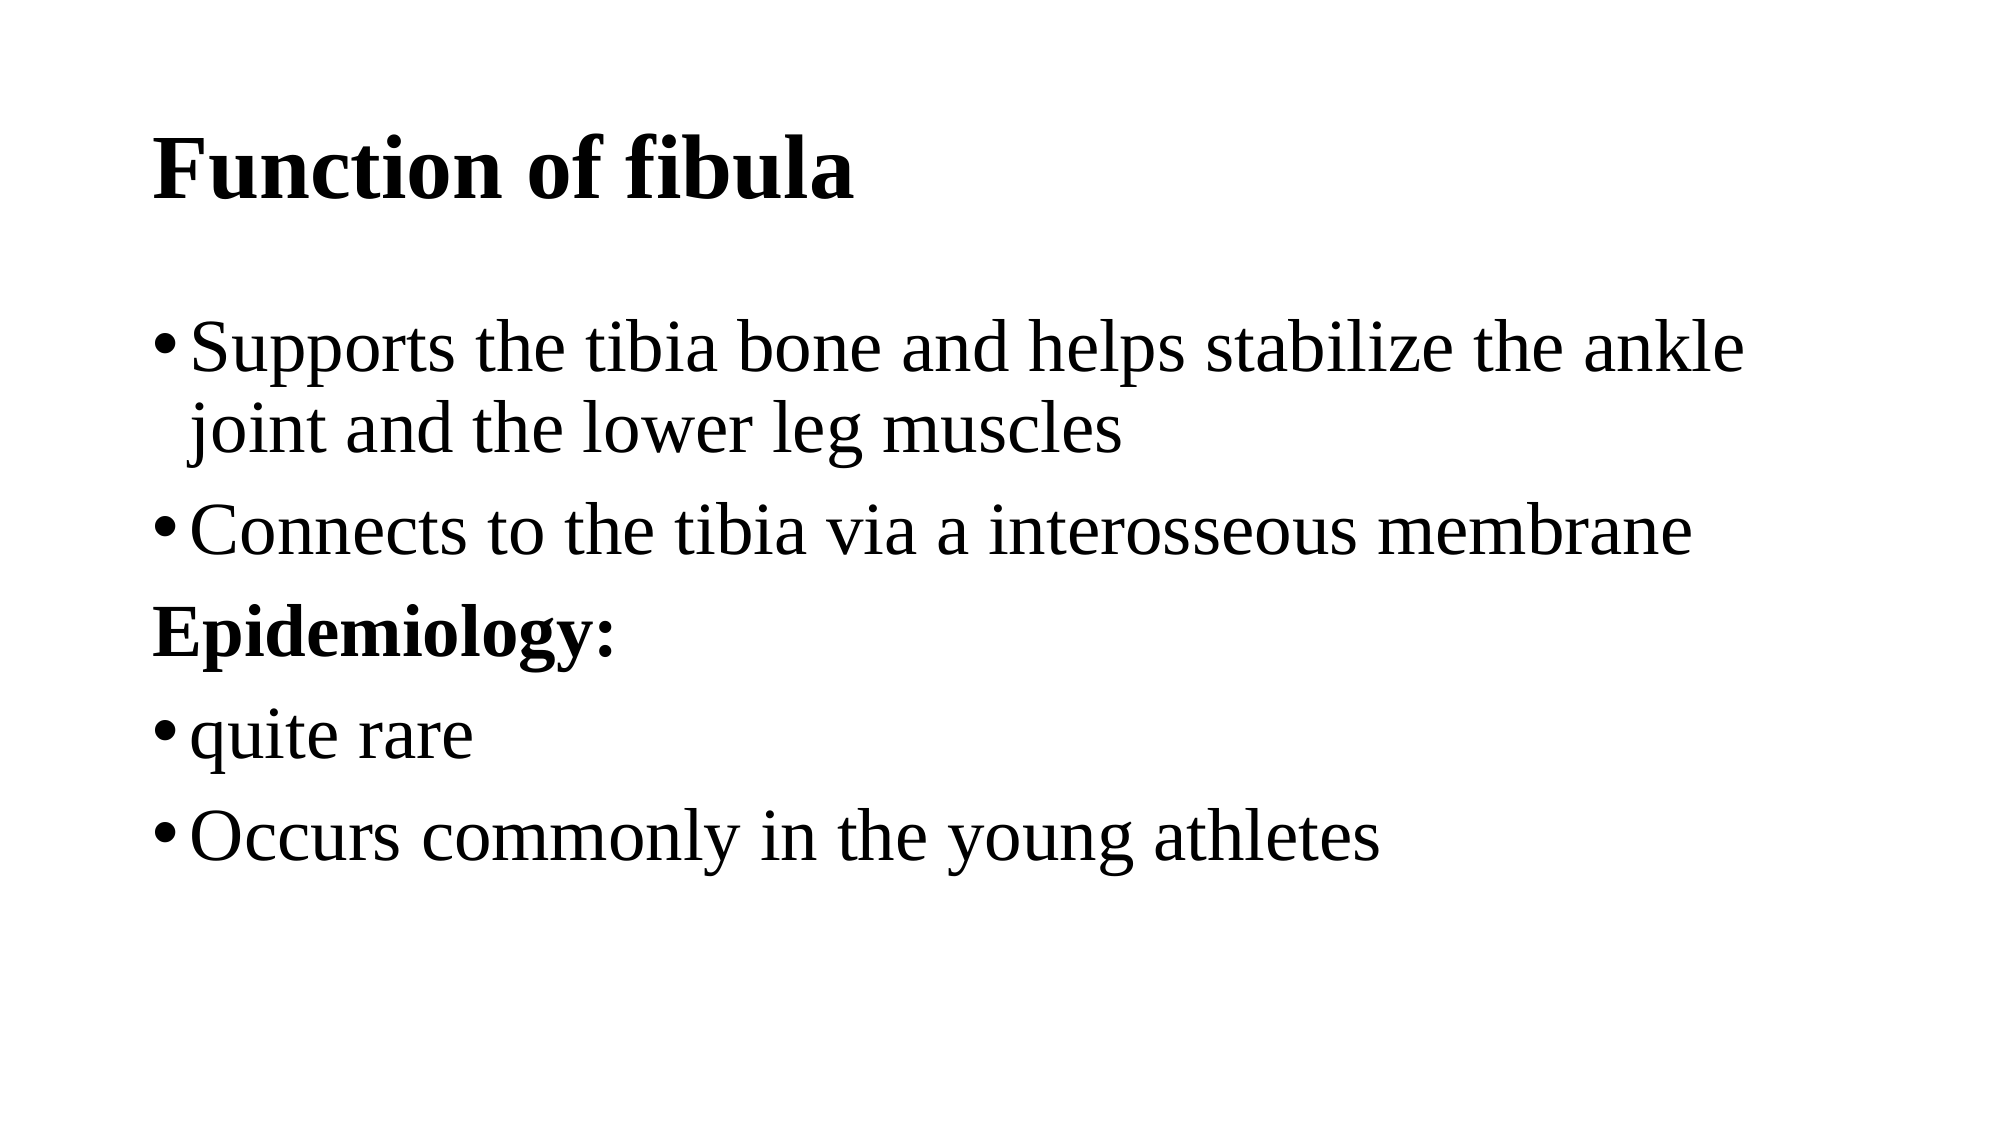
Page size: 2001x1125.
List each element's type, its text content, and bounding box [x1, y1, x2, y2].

list Supports the tibia bone and helps stabilize the ankle joint and the lower leg muscles Connects to the tibia via a interosseous membrane Epidemiology: quite rare Occurs commonly in the young athletes [137, 299, 1863, 1014]
title Function of fibula [137, 59, 1863, 278]
